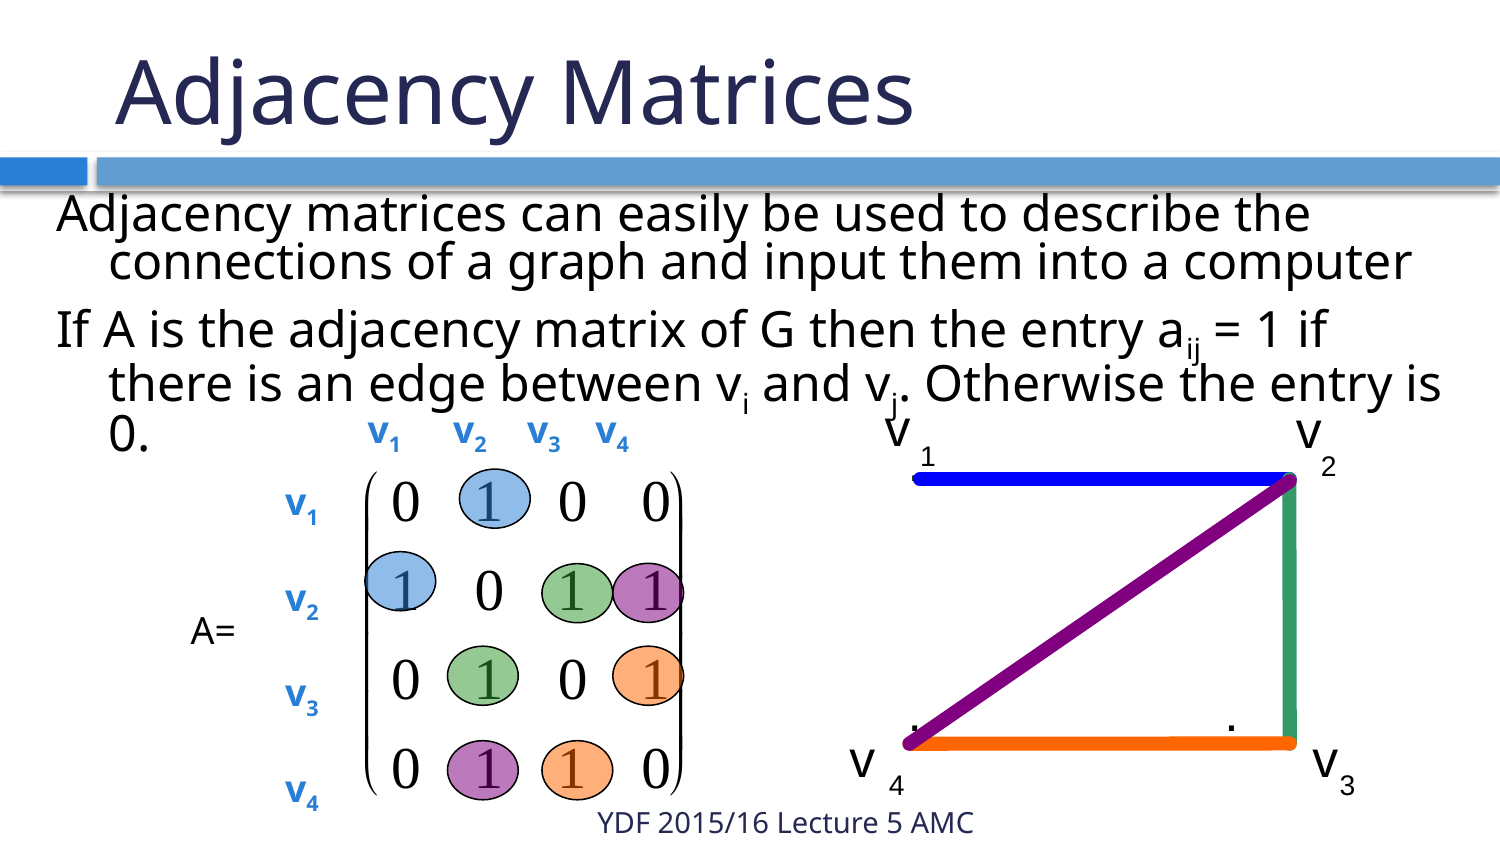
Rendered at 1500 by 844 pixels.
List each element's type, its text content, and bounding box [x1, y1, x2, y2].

text_box v1 v2 v3 v4 [270, 445, 342, 824]
text_box v1 v2 v3 v4 [352, 398, 684, 456]
list Adjacency matrices can easily be used to describe the connections of a graph and input them into a computer If A is the adjacency matrix of G then the entry aij = 1 if there is an edge between vi and vj. Otherwise the entry is 0. [41, 185, 1459, 777]
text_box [352, 456, 705, 820]
footer YDF 2015/16 Lecture 5 AMC [99, 802, 990, 844]
text_box A= [175, 599, 270, 659]
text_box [848, 397, 1379, 806]
title Adjacency Matrices [100, 28, 1438, 150]
